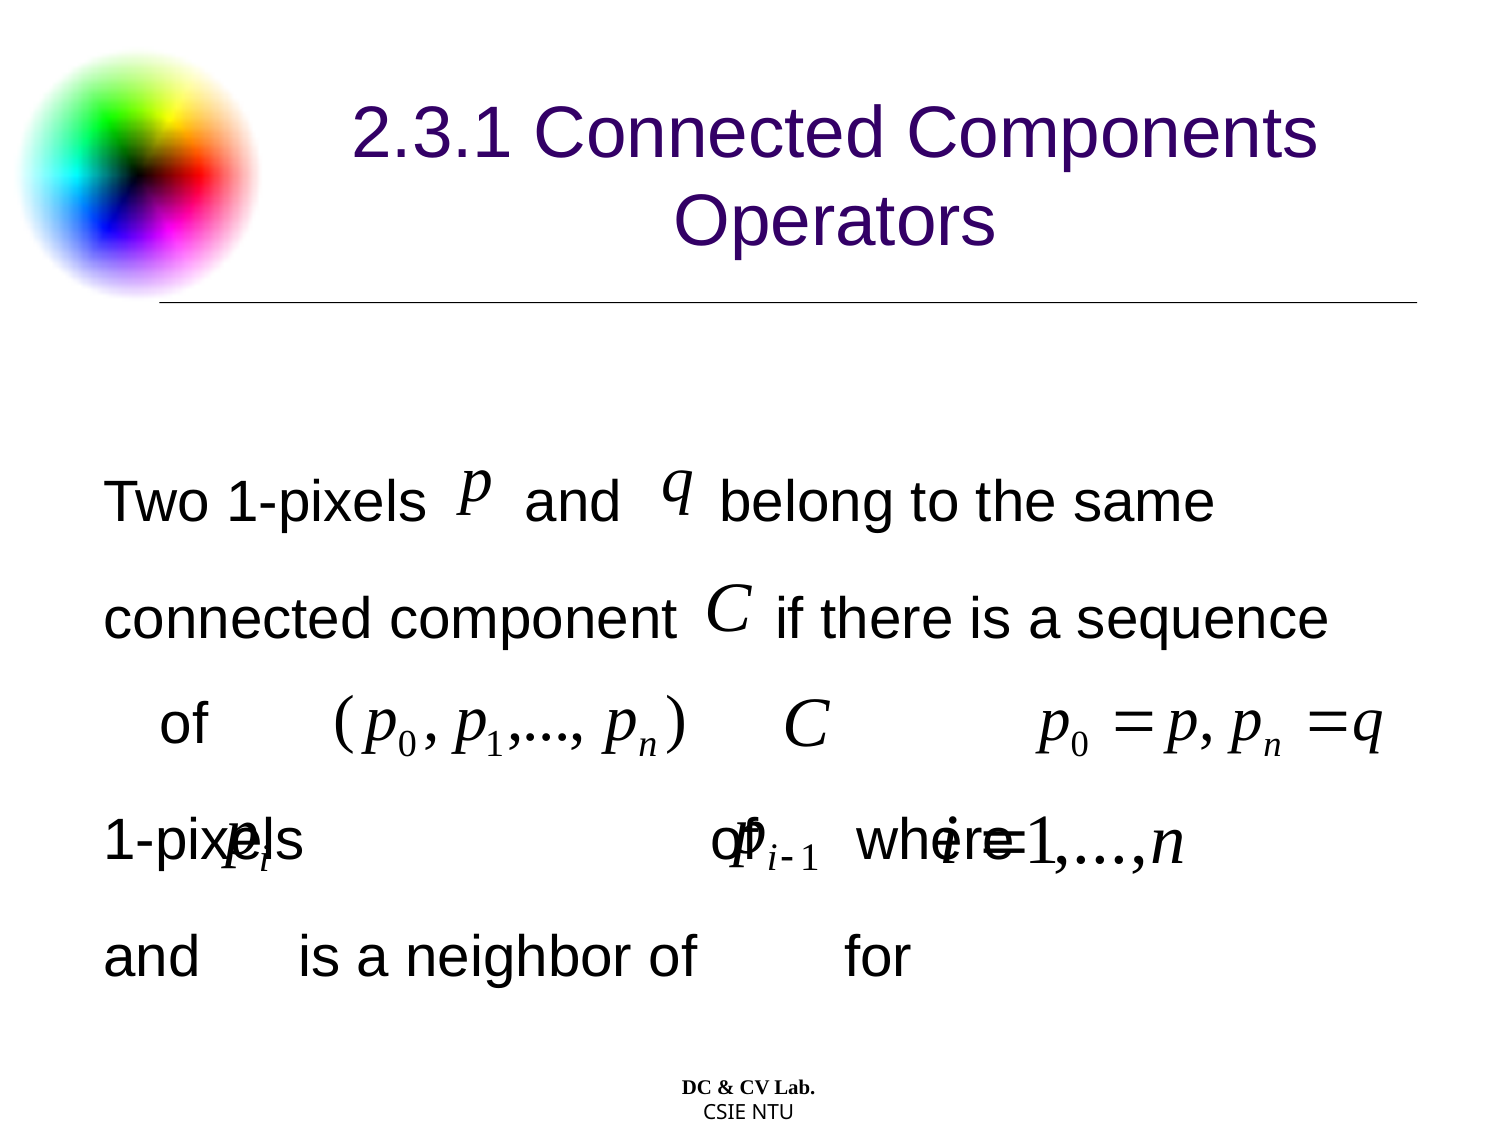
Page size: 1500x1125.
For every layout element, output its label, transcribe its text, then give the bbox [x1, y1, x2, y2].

picture [0, 42, 272, 318]
text_box 2.3.1 Connected Components Operators [171, 54, 1500, 268]
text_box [207, 787, 286, 889]
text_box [324, 674, 700, 773]
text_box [442, 458, 509, 530]
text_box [1021, 676, 1395, 773]
footer DC & CV Lab. CSIE NTU [510, 1066, 987, 1125]
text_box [930, 798, 1197, 894]
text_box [714, 786, 827, 887]
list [651, 458, 707, 530]
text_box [773, 681, 845, 765]
list Two 1-pixels and belong to the same connected component if there is a sequence of 1-pixels of where and is a neighbor of for [88, 420, 1412, 755]
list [695, 566, 767, 650]
